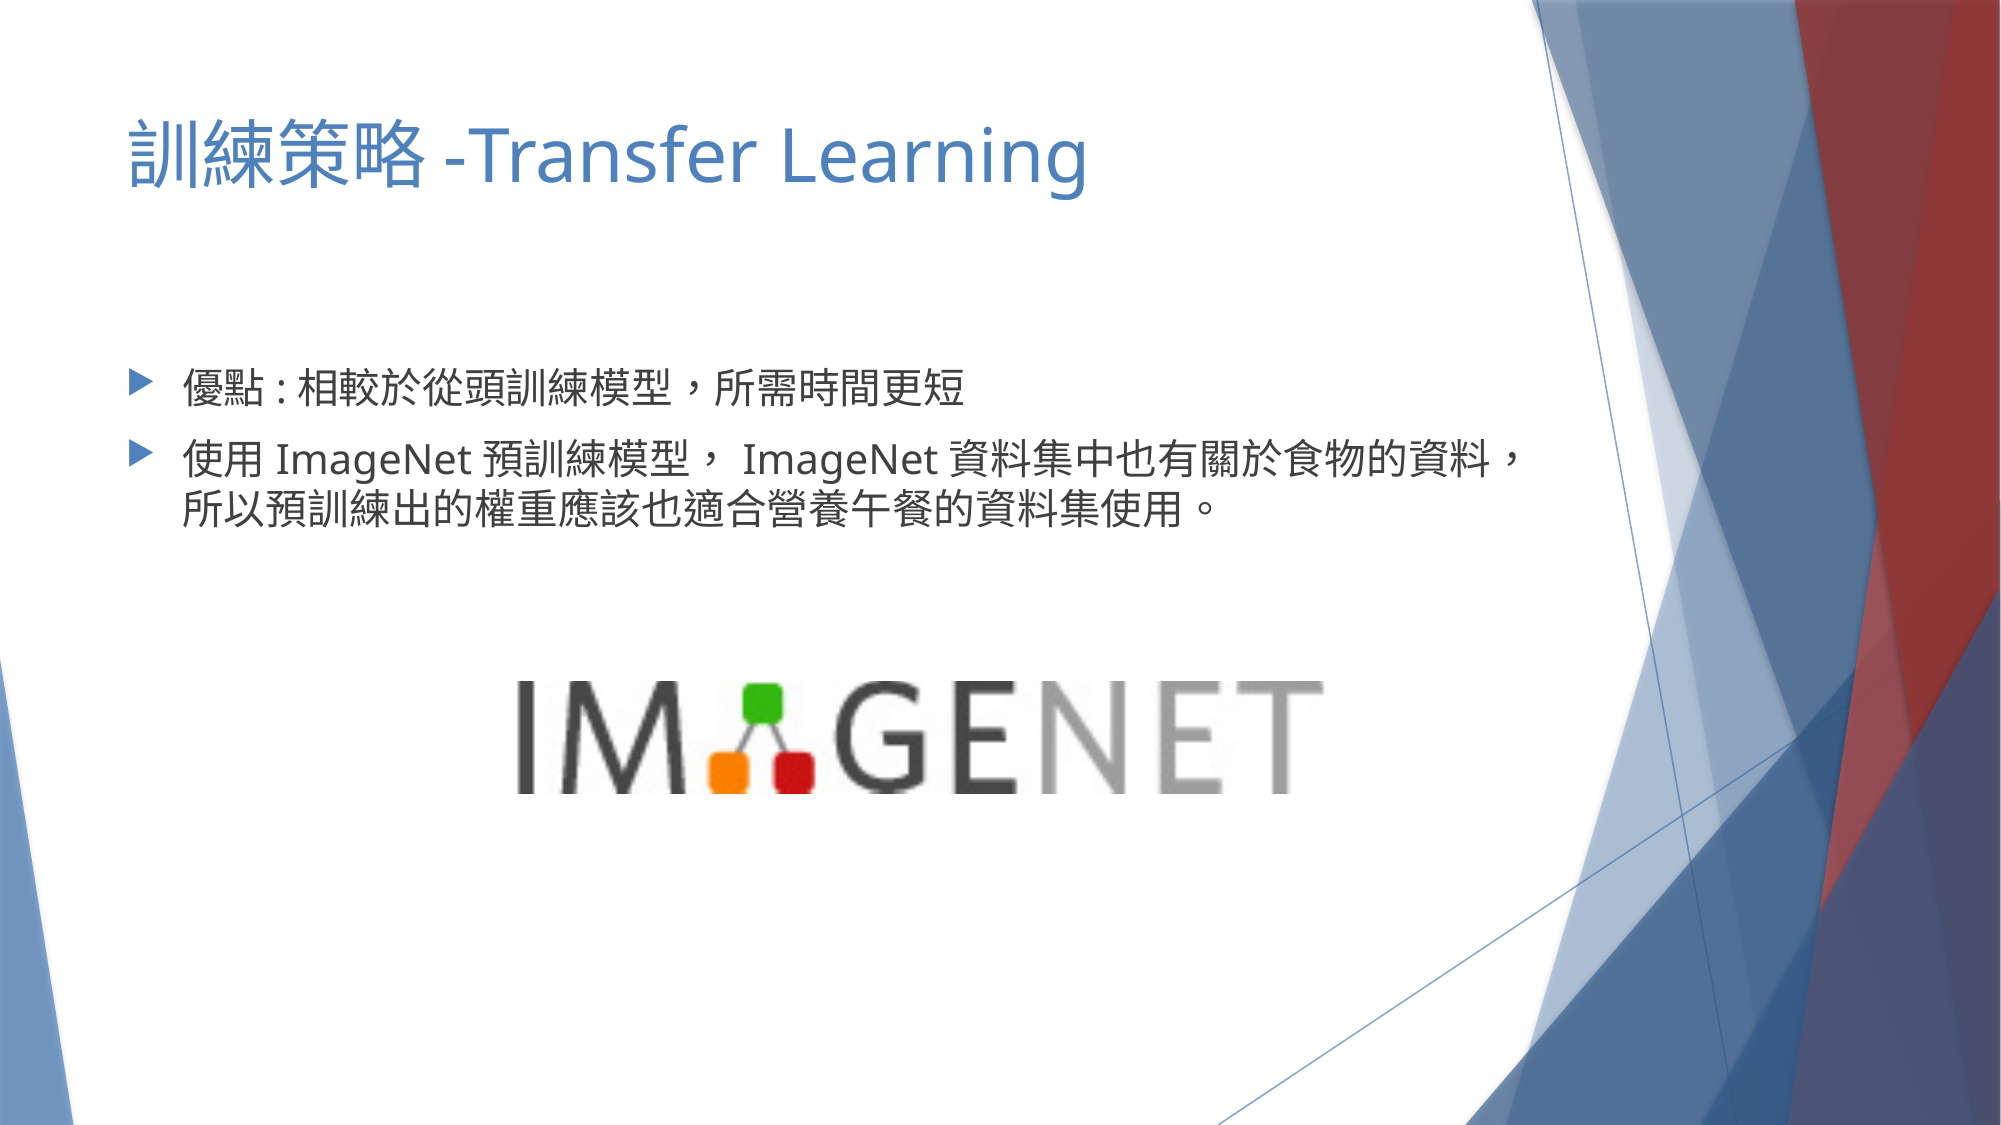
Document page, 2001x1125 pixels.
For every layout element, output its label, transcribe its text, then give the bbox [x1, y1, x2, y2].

title 訓練策略-Transfer Learning [111, 99, 1522, 317]
picture [516, 681, 1329, 795]
list 優點:相較於從頭訓練模型，所需時間更短 使用ImageNet預訓練模型，ImageNet資料集中也有關於食物的資料，所以預訓練出的權重應該也適合營養午餐的資料集使用。 [111, 354, 1522, 992]
